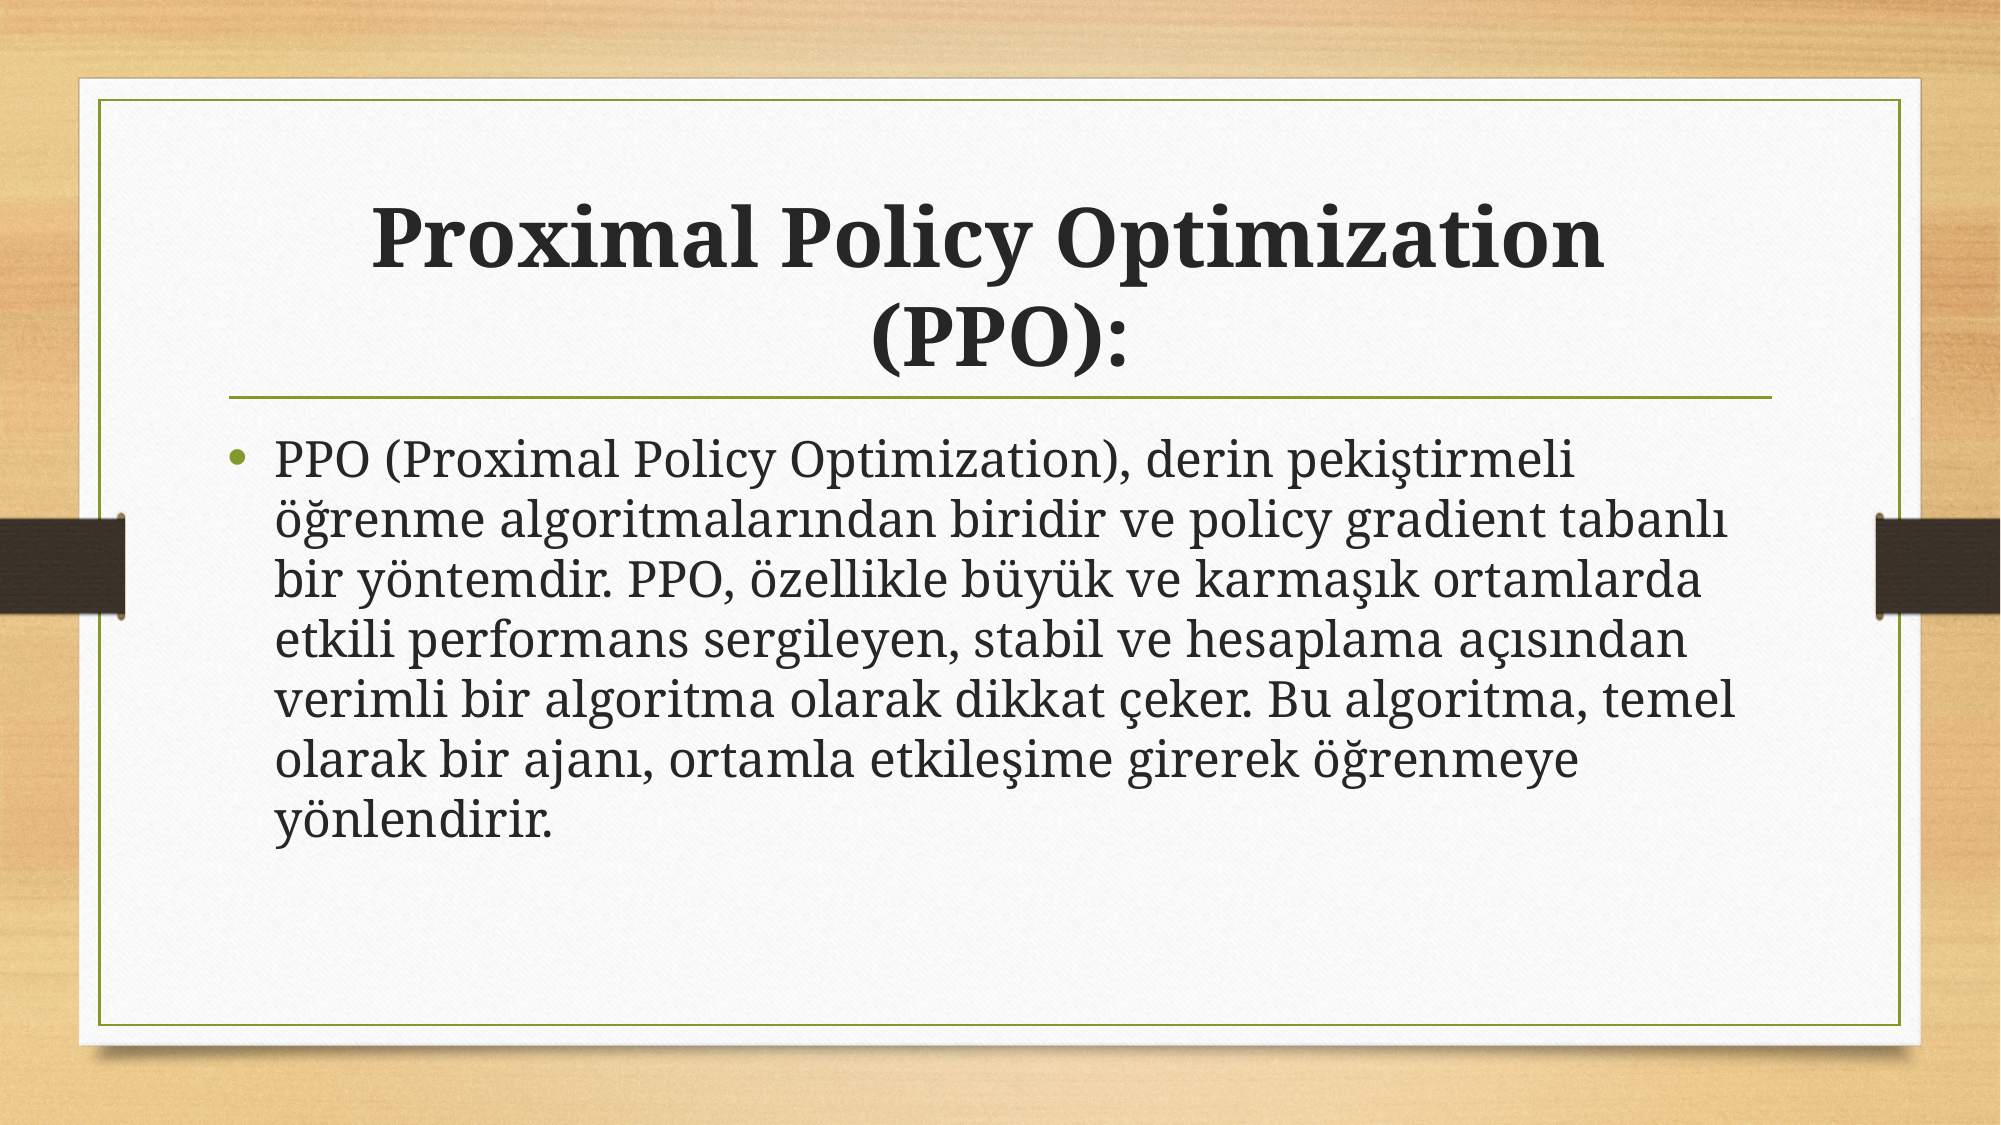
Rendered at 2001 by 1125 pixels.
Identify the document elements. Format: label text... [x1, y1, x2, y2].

list PPO (Proximal Policy Optimization), derin pekiştirmeli öğrenme algoritmalarından biridir ve policy gradient tabanlı bir yöntemdir. PPO, özellikle büyük ve karmaşık ortamlarda etkili performans sergileyen, stabil ve hesaplama açısından verimli bir algoritma olarak dikkat çeker. Bu algoritma, temel olarak bir ajanı, ortamla etkileşime girerek öğrenmeye yönlendirir. [212, 419, 1788, 964]
picture [0, 0, 2001, 1125]
title Proximal Policy Optimization (PPO): [212, 177, 1788, 392]
